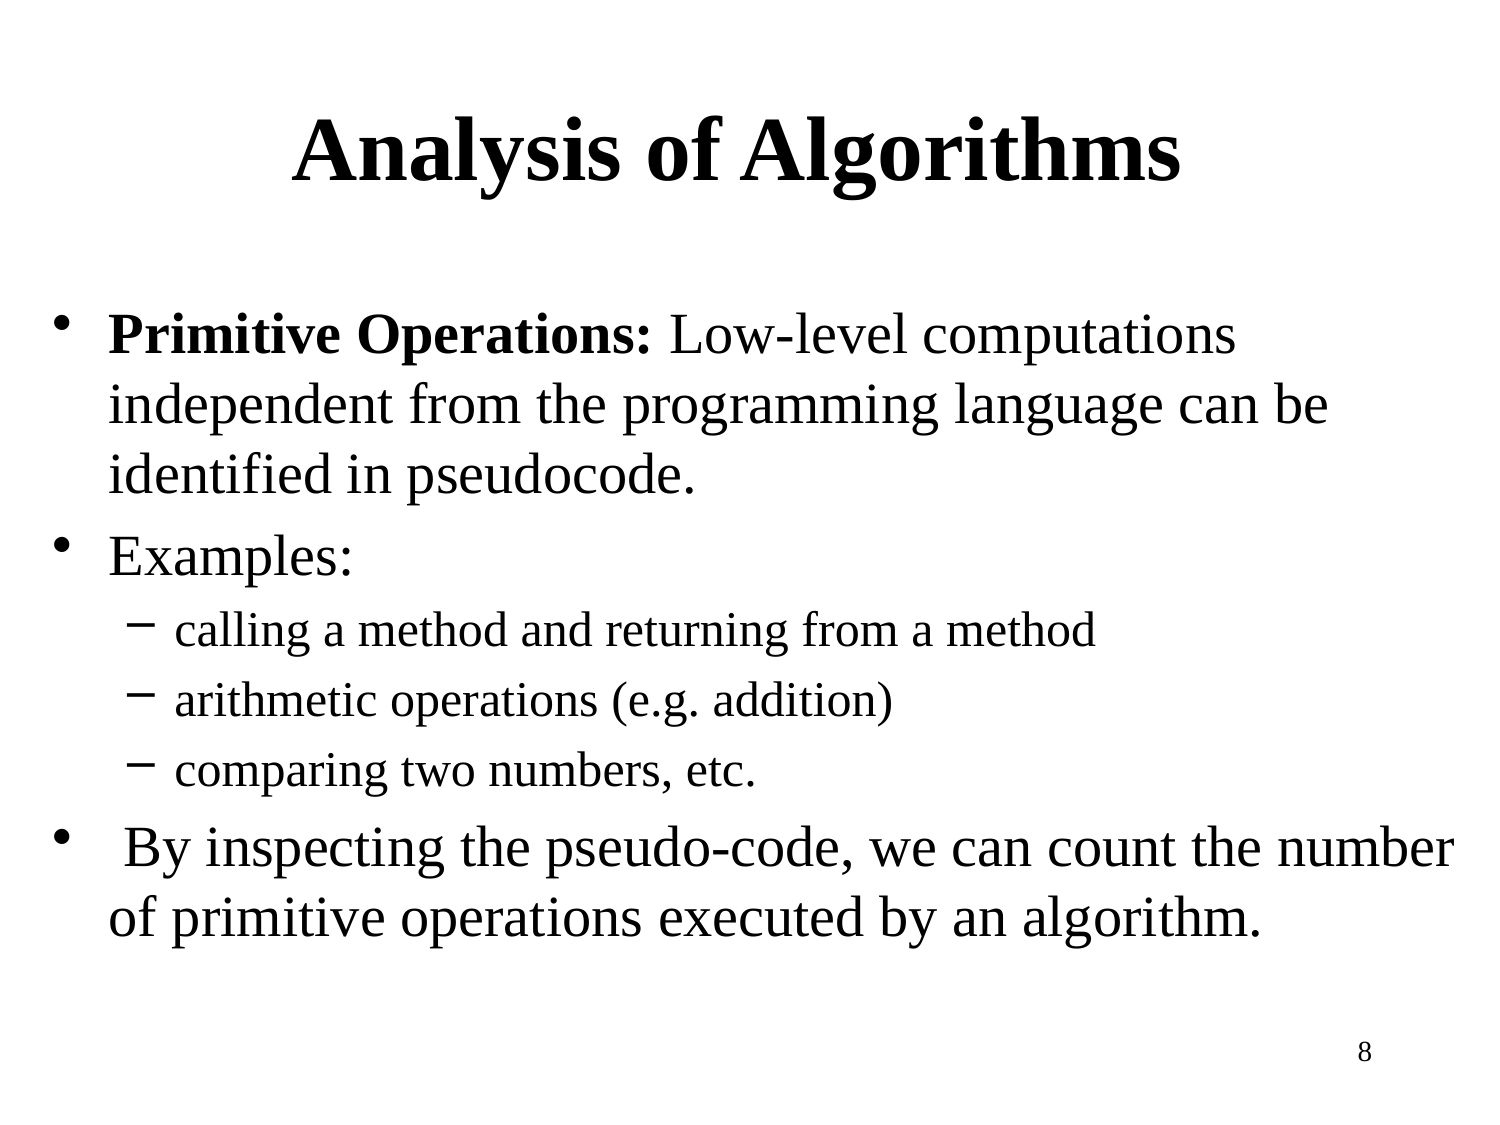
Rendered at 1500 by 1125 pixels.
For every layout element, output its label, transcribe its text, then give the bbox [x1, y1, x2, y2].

slide_number 8 [1074, 1024, 1388, 1101]
list Primitive Operations: Low-level computations independent from the programming language can be identified in pseudocode. Examples: calling a method and returning from a method arithmetic operations (e.g. addition) comparing two numbers, etc. By inspecting the pseudo-code, we can count the number of primitive operations executed by an algorithm. [37, 287, 1500, 963]
title Analysis of Algorithms [99, 49, 1376, 238]
